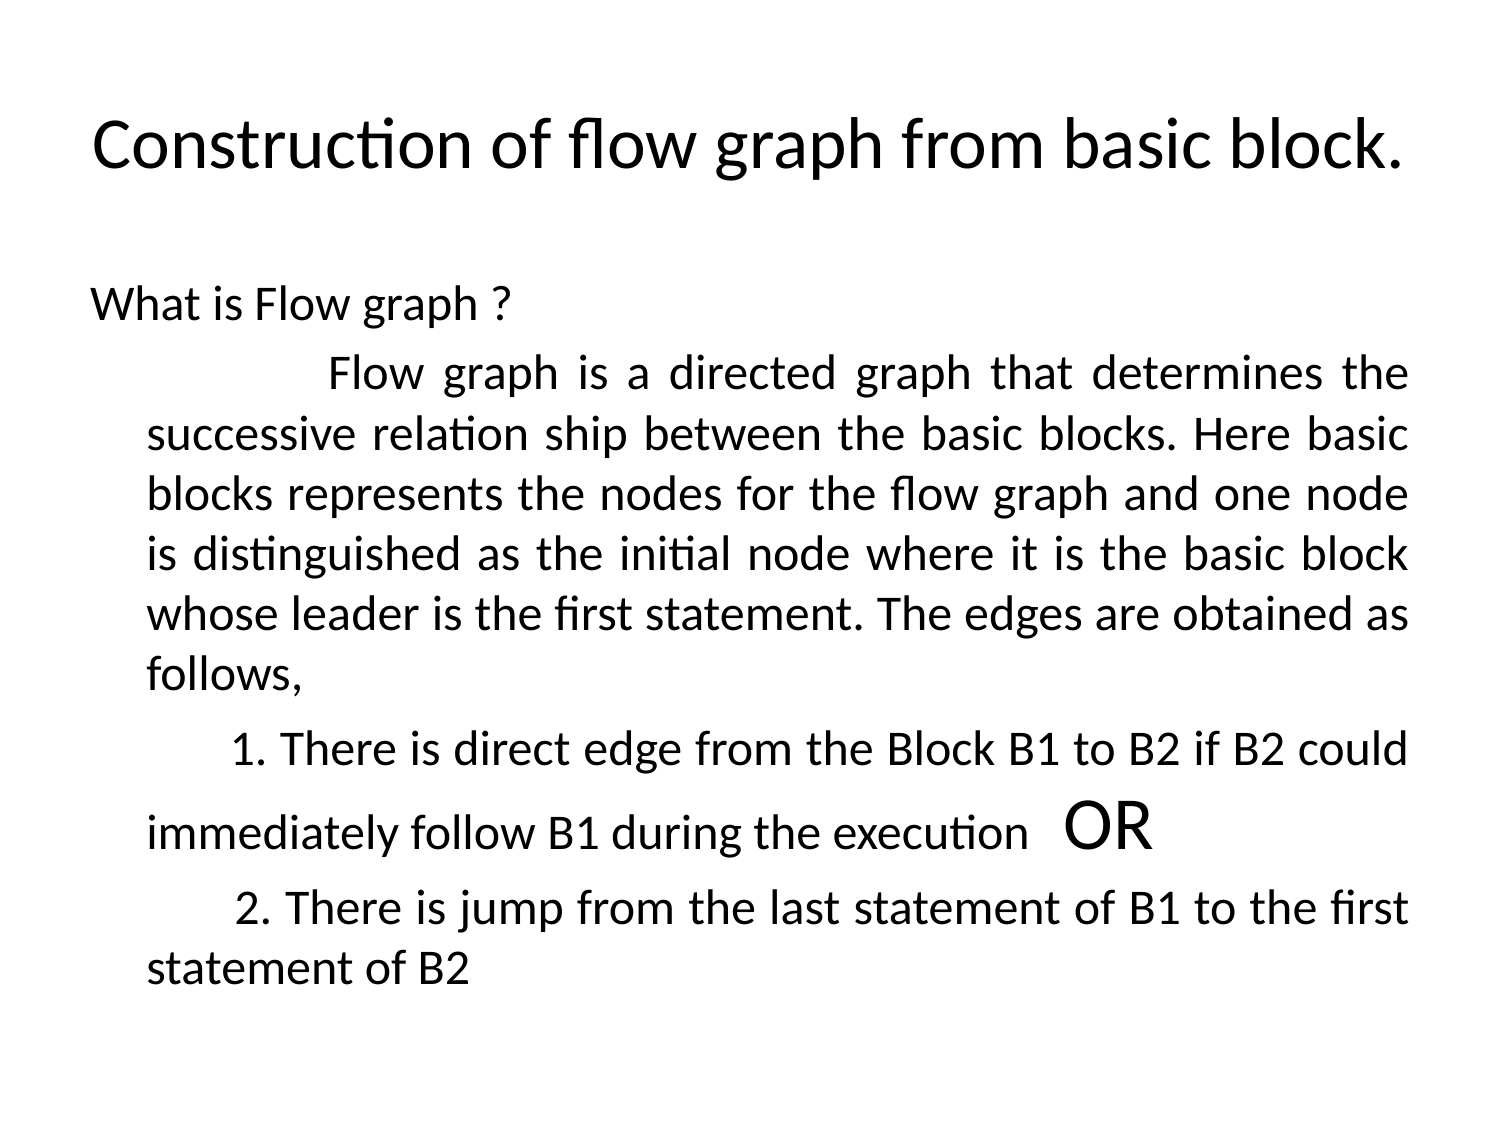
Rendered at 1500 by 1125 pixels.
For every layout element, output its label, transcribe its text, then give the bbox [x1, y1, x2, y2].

list What is Flow graph ? Flow graph is a directed graph that determines the successive relation ship between the basic blocks. Here basic blocks represents the nodes for the flow graph and one node is distinguished as the initial node where it is the basic block whose leader is the first statement. The edges are obtained as follows, 1. There is direct edge from the Block B1 to B2 if B2 could immediately follow B1 during the execution OR 2. There is jump from the last statement of B1 to the first statement of B2 [75, 262, 1425, 1005]
title Construction of flow graph from basic block. [75, 45, 1425, 233]
